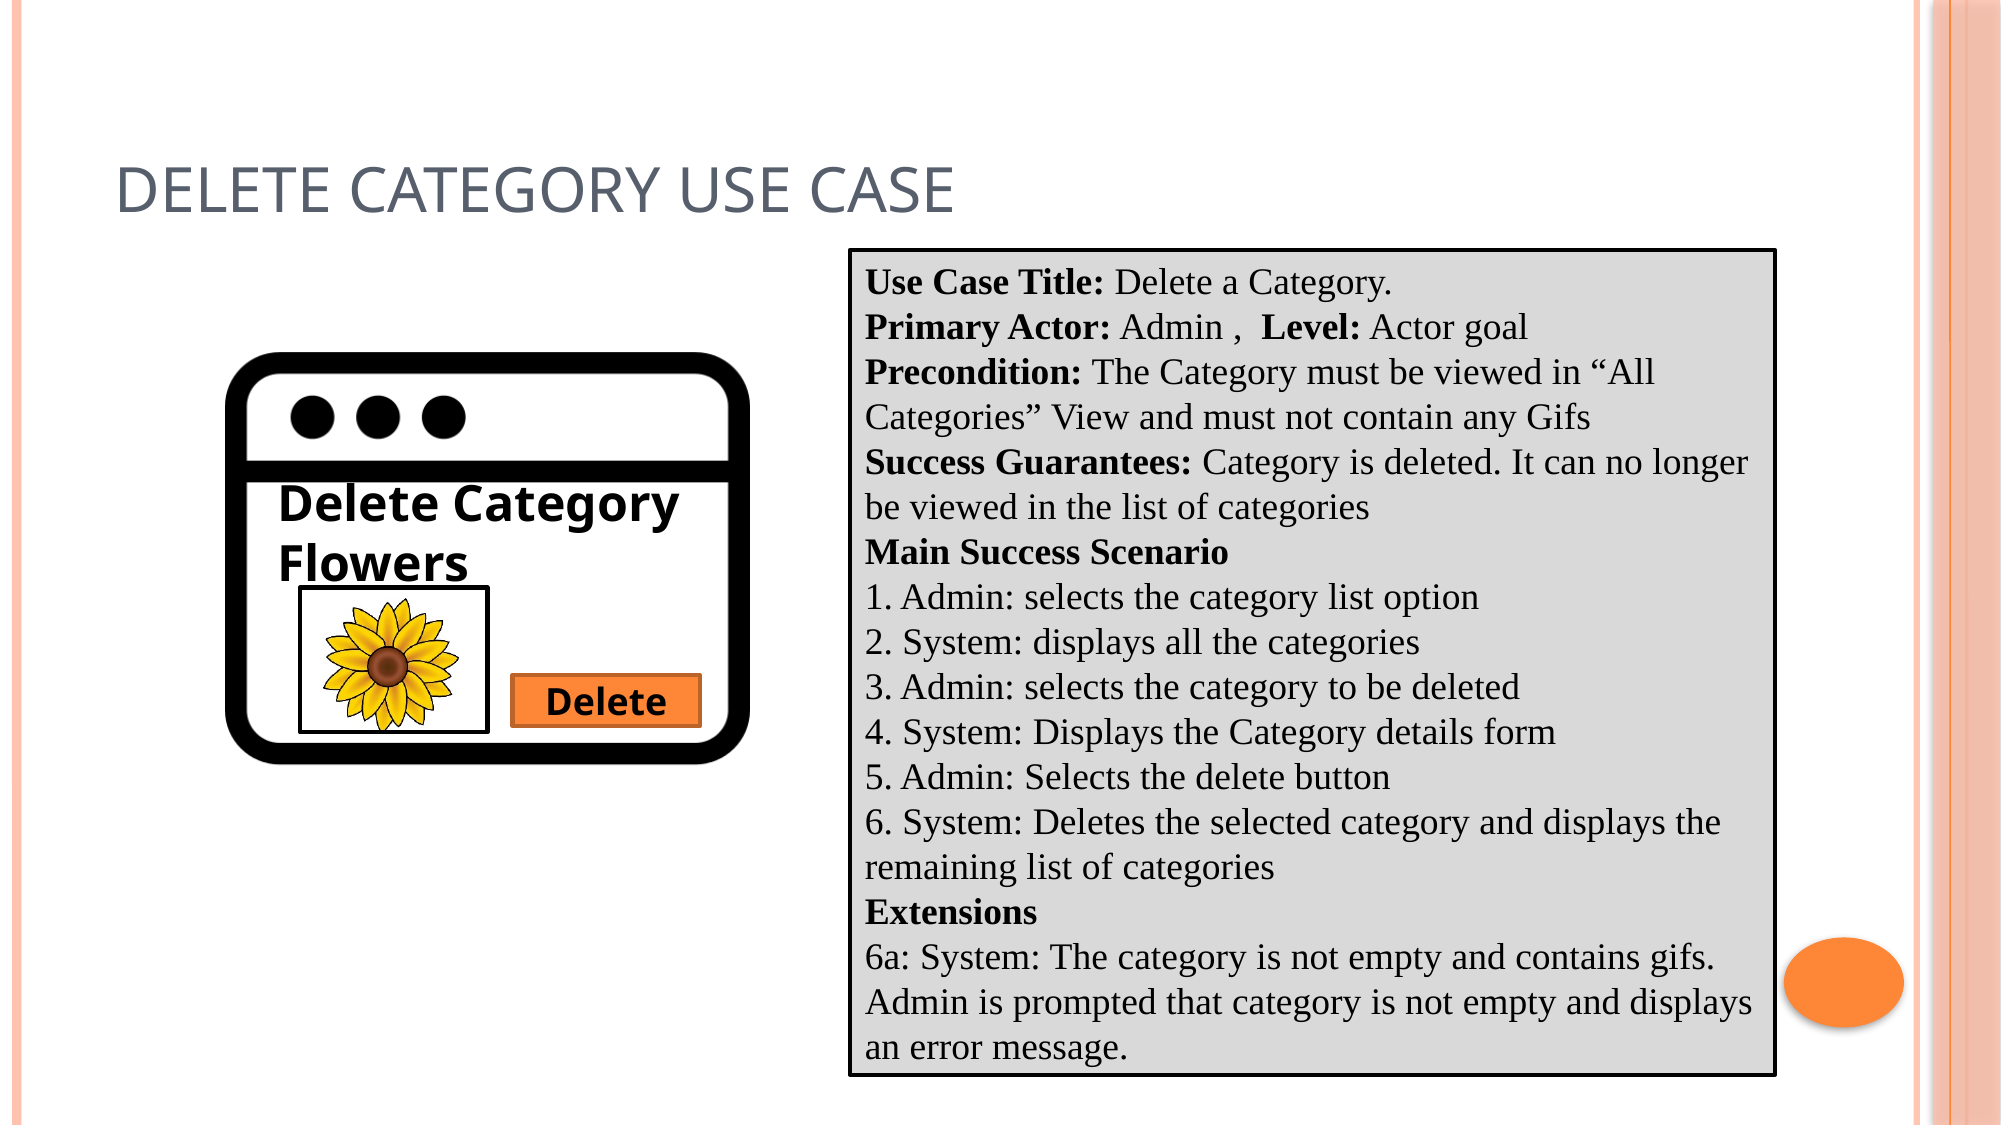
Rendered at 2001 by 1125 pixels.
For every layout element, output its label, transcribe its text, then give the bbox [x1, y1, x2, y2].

title Delete Category Use Case [99, 45, 1734, 233]
picture [224, 286, 751, 809]
text_box Use Case Title: Delete a Category. Primary Actor: Admin , Level: Actor goal Precondition: The Category must be viewed in “All Categories” View and must not contain any Gifs Success Guarantees: Category is deleted. It can no longer be viewed in the list of categories Main Success Scenario 1. Admin: selects the category list option 2. System: displays all the categories 3. Admin: selects the category to be deleted 4. System: Displays the Category details form 5. Admin: Selects the delete button 6. System: Deletes the selected category and displays the remaining list of categories Extensions 6a: System: The category is not empty and contains gifs. Admin is prompted that category is not empty and displays an error message. [849, 249, 1775, 1075]
